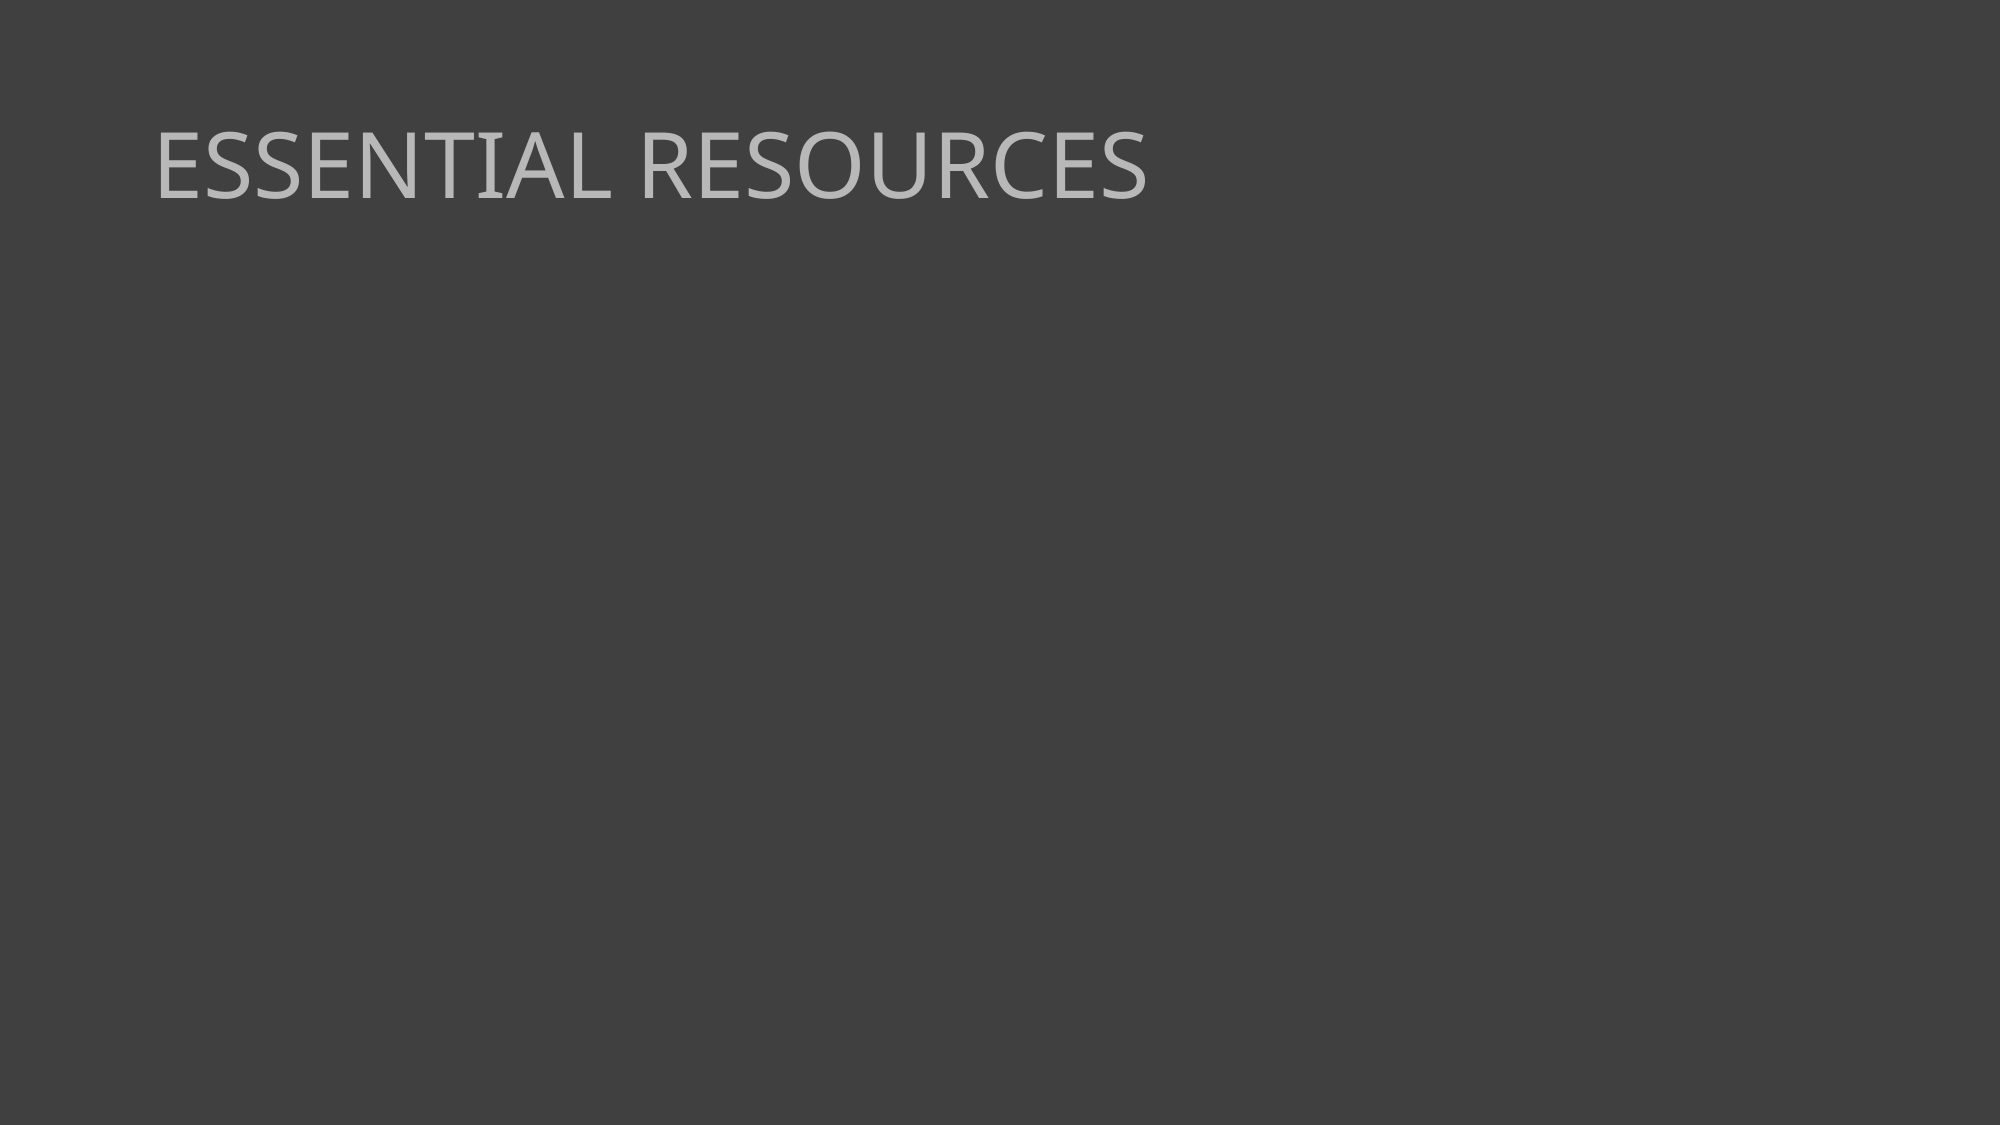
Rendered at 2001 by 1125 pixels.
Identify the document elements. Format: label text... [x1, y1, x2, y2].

title ESSENTIAL RESOURCES [137, 59, 1863, 278]
